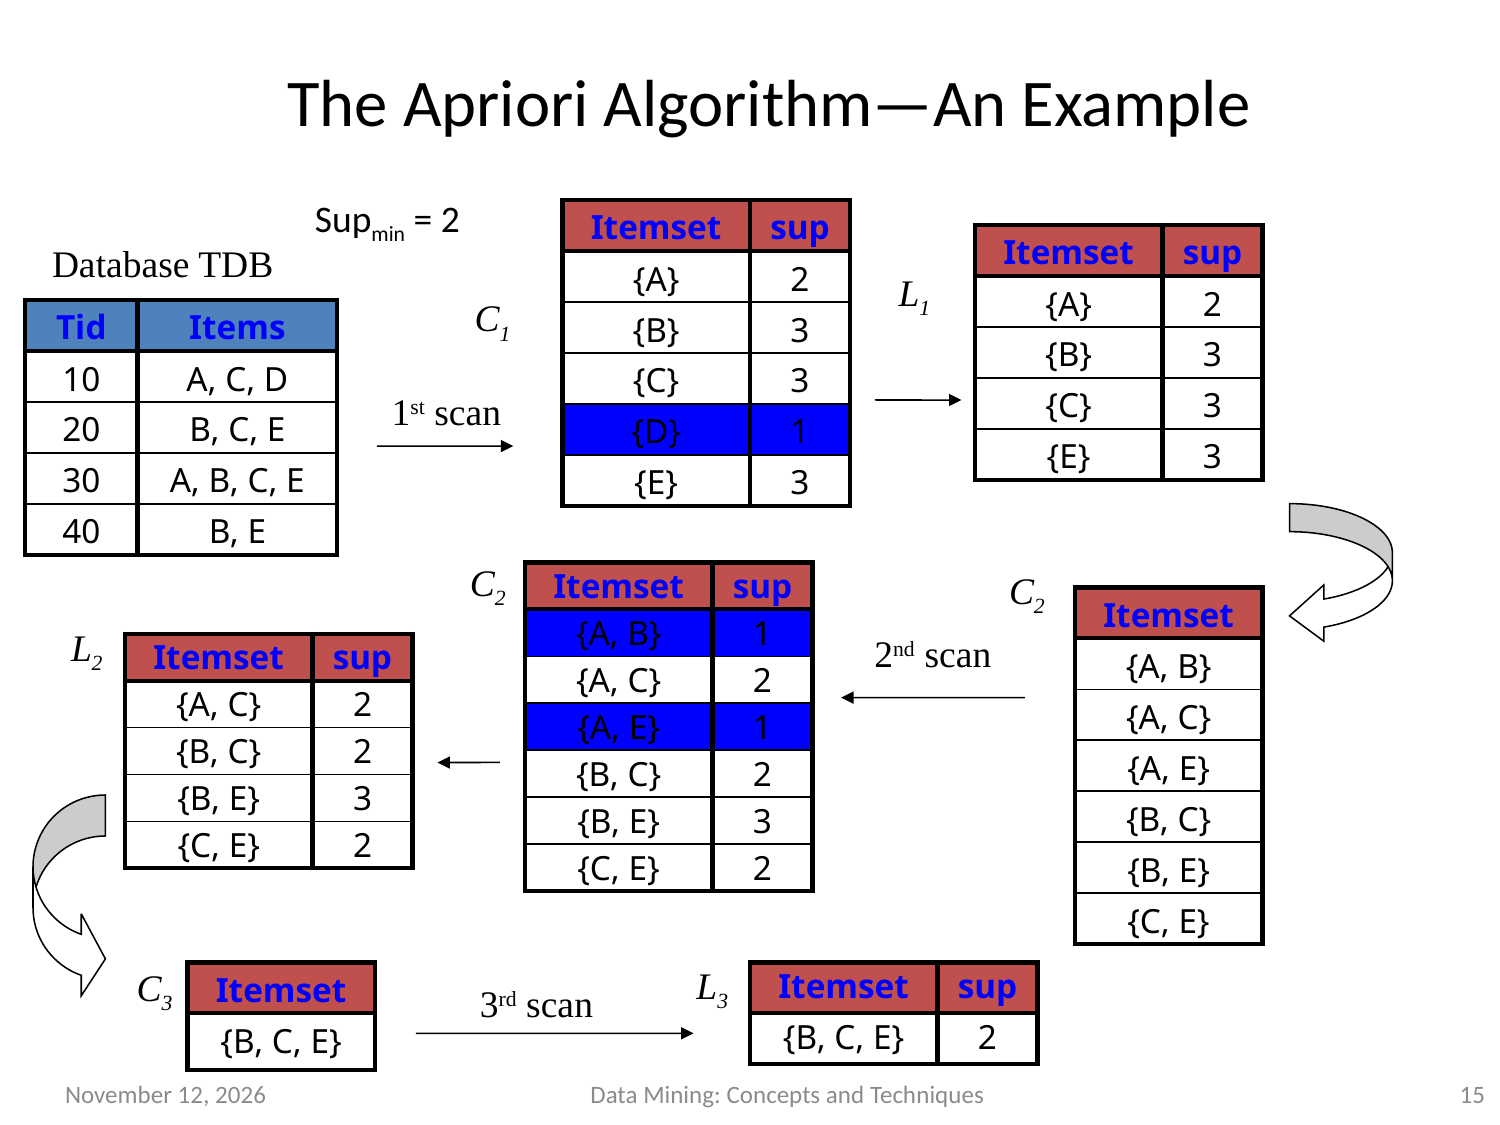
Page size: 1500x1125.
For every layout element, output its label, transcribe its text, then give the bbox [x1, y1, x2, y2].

table_cell {A} [977, 278, 1160, 326]
table_cell 40 [27, 505, 135, 553]
table_header Itemset [752, 965, 935, 1011]
table_cell 3 [1165, 430, 1260, 478]
table_header Itemset [527, 565, 710, 607]
table_cell {B, E} [1077, 843, 1260, 892]
table_cell {B, C} [1077, 792, 1260, 841]
text_box Supmin = 2 [299, 187, 588, 254]
table_header Itemset [1077, 590, 1260, 636]
table_cell {A, C} [1077, 690, 1260, 739]
table_cell {B, E} [527, 798, 710, 843]
table_cell {B} [565, 303, 748, 352]
table_cell 2 [315, 683, 410, 727]
table_cell 1 [715, 704, 810, 749]
slide_number 15 [1187, 1062, 1500, 1125]
table_cell 1 [752, 405, 848, 454]
text_box [33, 795, 106, 996]
footer Data Mining: Concepts and Techniques [549, 1062, 1025, 1125]
table_cell {A} [565, 253, 748, 301]
text_box [874, 393, 962, 407]
table_cell {C} [977, 379, 1160, 428]
table_header sup [940, 965, 1035, 1011]
table_cell {B, C, E} [752, 1015, 935, 1062]
table_cell 2 [315, 728, 410, 774]
text_box Database TDB [37, 232, 289, 293]
text_box L1 [883, 261, 946, 327]
table_cell 3 [752, 456, 848, 504]
table_header Items [140, 302, 335, 349]
table_cell 10 [27, 353, 135, 401]
table_cell 2 [940, 1015, 1035, 1062]
table_cell 20 [27, 403, 135, 452]
text_box L2 [56, 616, 118, 683]
text_box C1 [459, 286, 526, 353]
table_cell 30 [27, 454, 135, 503]
table_cell 2 [315, 822, 410, 866]
table_cell B, C, E [140, 403, 335, 452]
table_cell {A, E} [1077, 741, 1260, 790]
table_cell {A, E} [527, 704, 710, 749]
text_box C2 [454, 551, 521, 617]
table_cell A, B, C, E [140, 454, 335, 503]
table_cell 2 [715, 657, 810, 702]
table_cell {C} [565, 354, 748, 403]
table_cell {B, C} [527, 751, 710, 796]
text_box [376, 439, 514, 453]
table_cell {E} [977, 430, 1160, 478]
title The Apriori Algorithm—An Example [137, 50, 1416, 150]
table_header sup [315, 636, 410, 679]
table_cell {C, E} [1077, 894, 1260, 942]
table_cell A, C, D [140, 353, 335, 401]
table_cell {A, C} [127, 683, 310, 727]
table_cell 3 [715, 798, 810, 843]
table_header sup [715, 565, 810, 607]
table_cell 3 [1165, 328, 1260, 377]
table_cell 1 [715, 611, 810, 656]
table_cell 2 [752, 253, 848, 301]
table_cell {B, C, E} [190, 1015, 373, 1068]
table_cell {A, C} [527, 657, 710, 702]
text_box 2nd scan [859, 622, 1007, 683]
table_cell 3 [752, 354, 848, 403]
text_box [841, 691, 1025, 704]
table_header Itemset [127, 636, 310, 679]
table_cell {C, E} [127, 822, 310, 866]
table_header Itemset [977, 227, 1160, 274]
text_box [415, 1027, 694, 1040]
table_cell {E} [565, 456, 748, 504]
text_box [1289, 503, 1393, 642]
table_cell {D} [565, 405, 748, 454]
table_cell 2 [1165, 278, 1260, 326]
table_cell {B} [977, 328, 1160, 377]
table_cell 3 [752, 303, 848, 352]
text_box 1st scan [376, 380, 517, 441]
table_cell 2 [715, 845, 810, 889]
text_box 3rd scan [464, 972, 608, 1033]
table_cell {C, E} [527, 845, 710, 889]
table_header Itemset [190, 965, 373, 1011]
text_box [437, 756, 500, 769]
table_header sup [1165, 227, 1260, 274]
table_cell 2 [715, 751, 810, 796]
table_cell B, E [140, 505, 335, 553]
table_header sup [752, 202, 848, 249]
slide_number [50, 1062, 363, 1125]
table_cell {A, B} [527, 611, 710, 656]
table_cell {B, C} [127, 728, 310, 774]
table_cell {A, B} [1077, 640, 1260, 689]
table_cell {B, E} [127, 775, 310, 821]
text_box L3 [681, 954, 744, 1021]
table_cell 3 [1165, 379, 1260, 428]
text_box C2 [994, 559, 1060, 626]
table_header Tid [27, 302, 135, 349]
text_box C3 [121, 956, 188, 1023]
table_header Itemset [588, 202, 748, 249]
table_cell 3 [315, 775, 410, 821]
